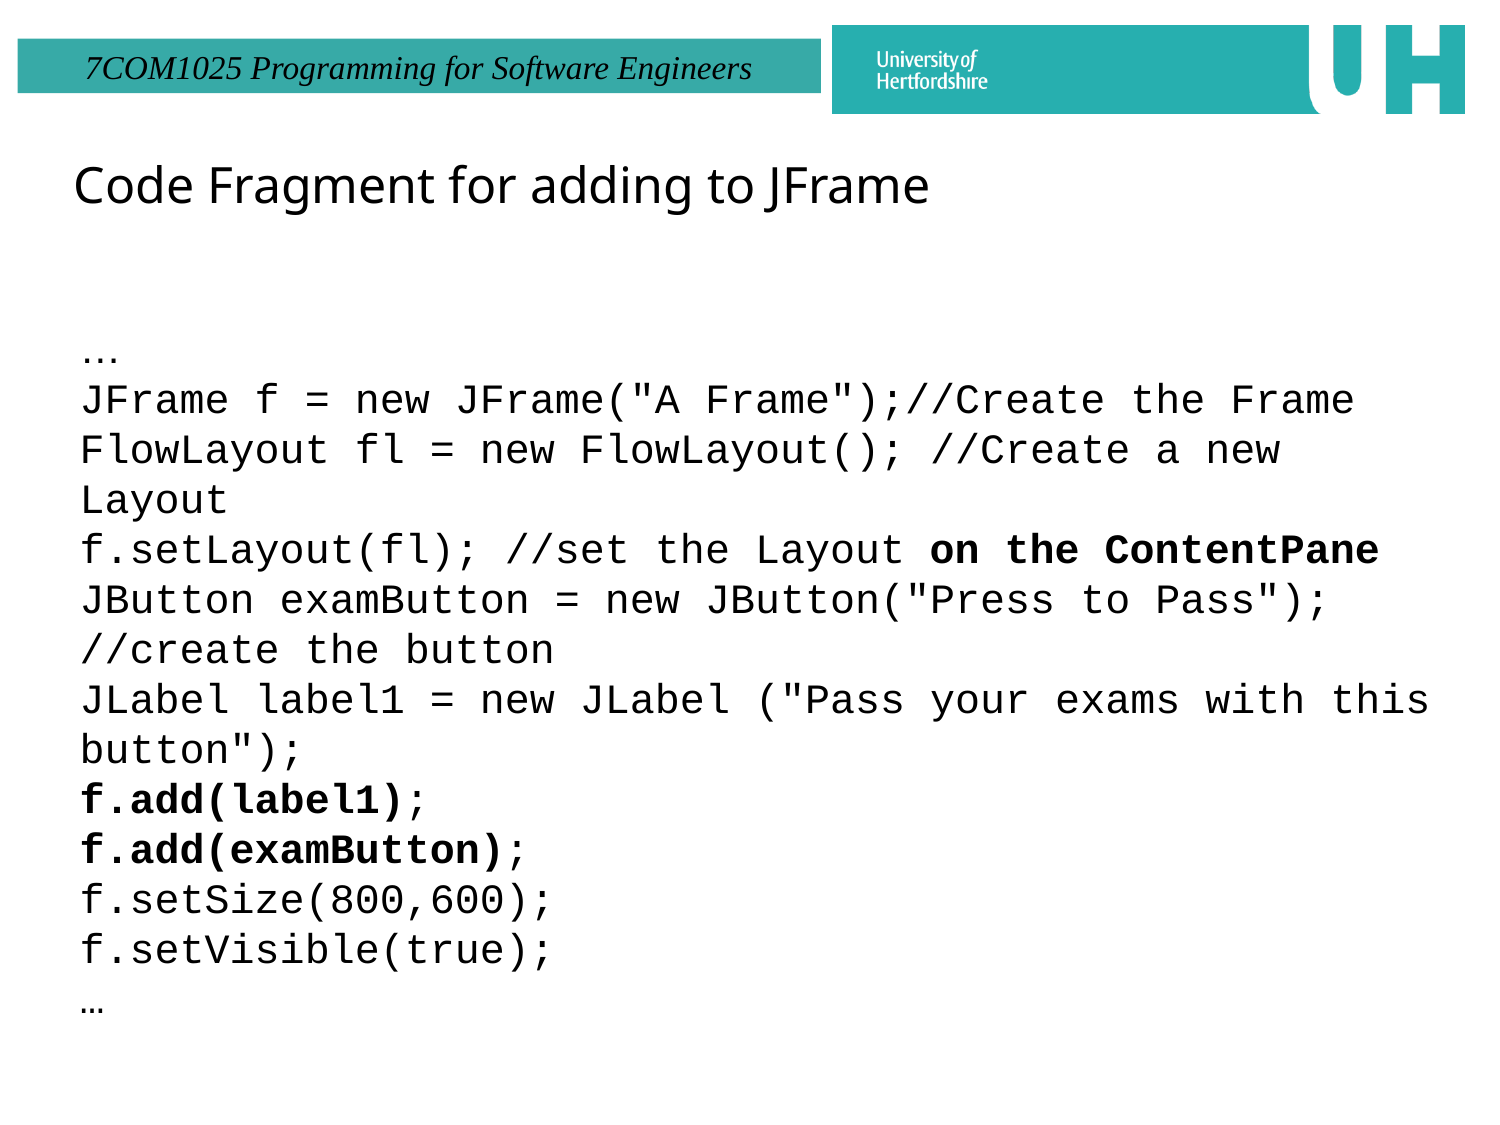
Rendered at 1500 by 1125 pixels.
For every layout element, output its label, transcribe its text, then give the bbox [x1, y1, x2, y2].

picture [832, 25, 1465, 114]
text_box … JFrame f = new JFrame("A Frame");//Create the Frame FlowLayout fl = new FlowLayout(); //Create a new Layout f.setLayout(fl); //set the Layout on the ContentPane JButton examButton = new JButton("Press to Pass"); //create the button JLabel label1 = new JLabel ("Pass your exams with this button"); f.add(label1); f.add(examButton); f.setSize(800,600); f.setVisible(true); … [64, 314, 1459, 1030]
title Code Fragment for adding to JFrame [58, 78, 1353, 296]
